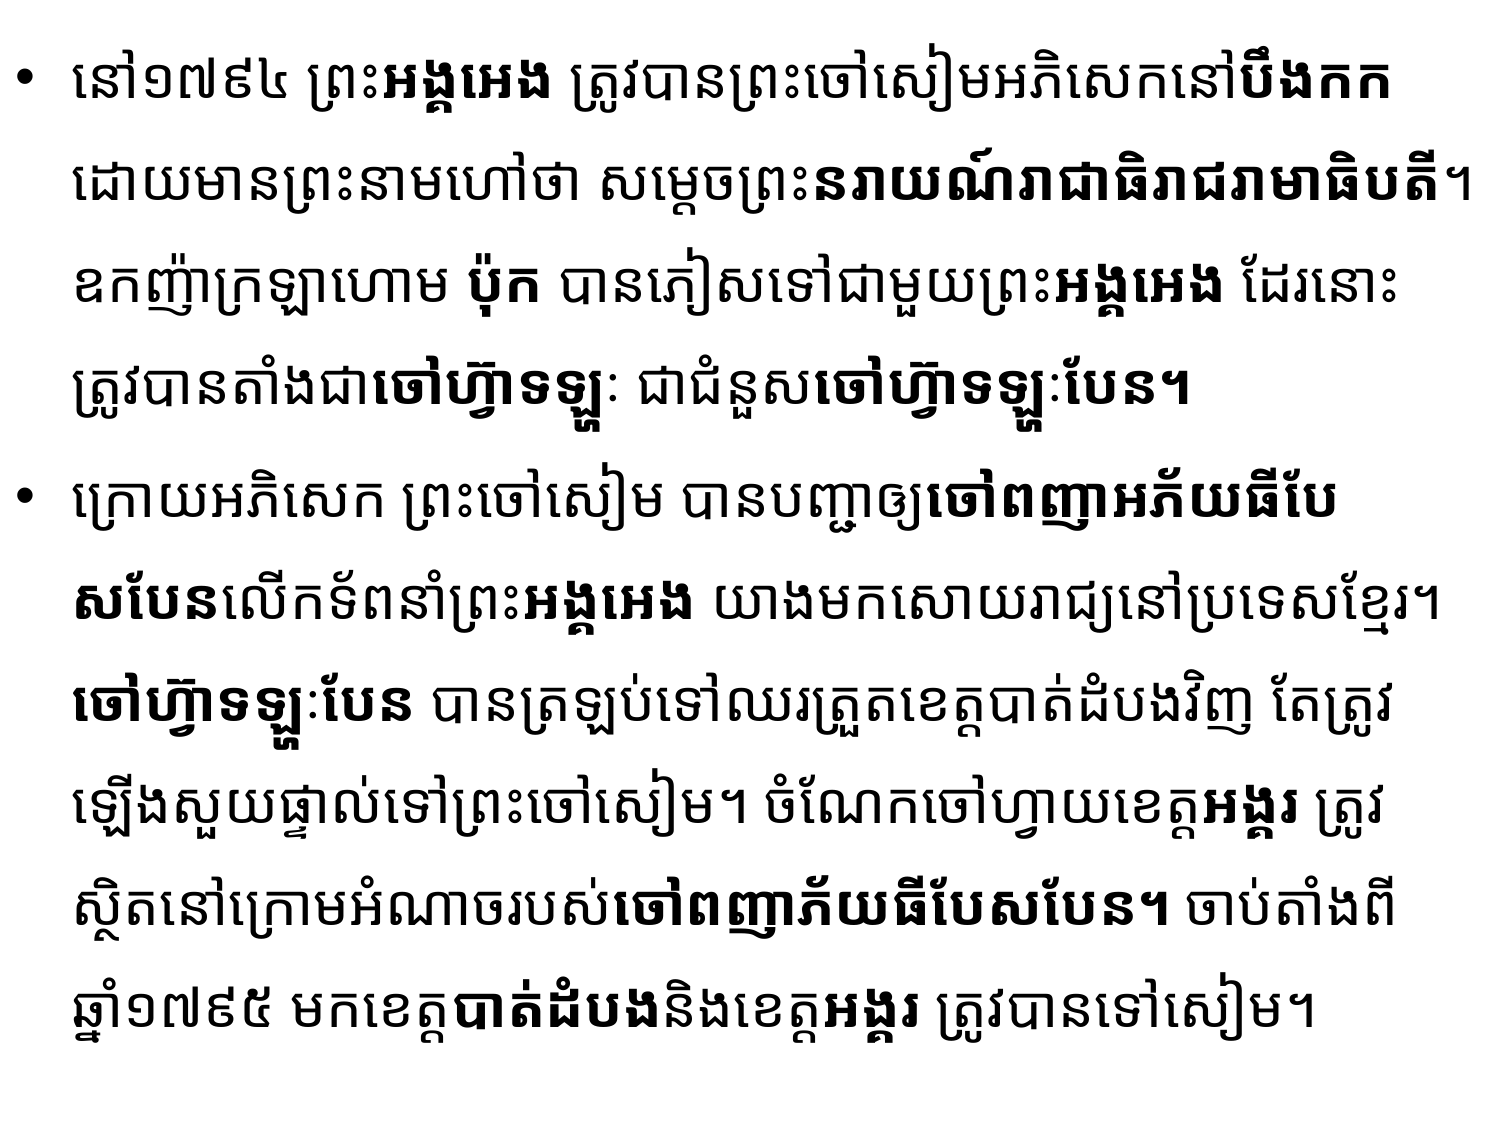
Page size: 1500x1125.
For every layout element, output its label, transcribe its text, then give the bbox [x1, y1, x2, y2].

list នៅ១៧៩៤ ព្រះអង្គអេង ត្រូវបានព្រះចៅសៀមអភិសេកនៅបឹងកក ដោយមានព្រះនាមហៅថា សម្តេច​ព្រះនរាយណ៍រាជាធិរាជរាមាធិបតី។ ឧកញ៉ាក្រឡាហោម ប៉ុក បានភៀសទៅជាមួយព្រះអង្គអេង ដែរនោះ ត្រូវ​បាន​តាំងជាចៅហ៊្វាទឡ្ហៈ ជាជំនួសចៅហ៊្វាទឡ្ហៈបែន។ ក្រោយអភិសេក ព្រះចៅសៀម បានបញ្ជាឲ្យចៅពញាអភ័យធីបែសបែនលើកទ័ពនាំព្រះអង្គអេង យាង​មកសោយរាជ្យនៅប្រទេសខ្មែរ។ ចៅហ៊្វាទឡ្ហៈបែន បានត្រឡប់ទៅឈរត្រួតខេត្តបាត់ដំបងវិញ តែត្រូវឡើងសួយ​ផ្ទាល់​ទៅព្រះចៅសៀម។ ចំណែកចៅហ្វាយខេត្តអង្គរ ត្រូវស្ថិតនៅក្រោមអំណាចរបស់ចៅពញាភ័យធីបែសបែន។ ចាប់តាំងពីឆ្នាំ១៧៩៥ មកខេត្តបាត់ដំបងនិងខេត្តអង្គរ ត្រូវបានទៅសៀម។ [0, 0, 1500, 1125]
